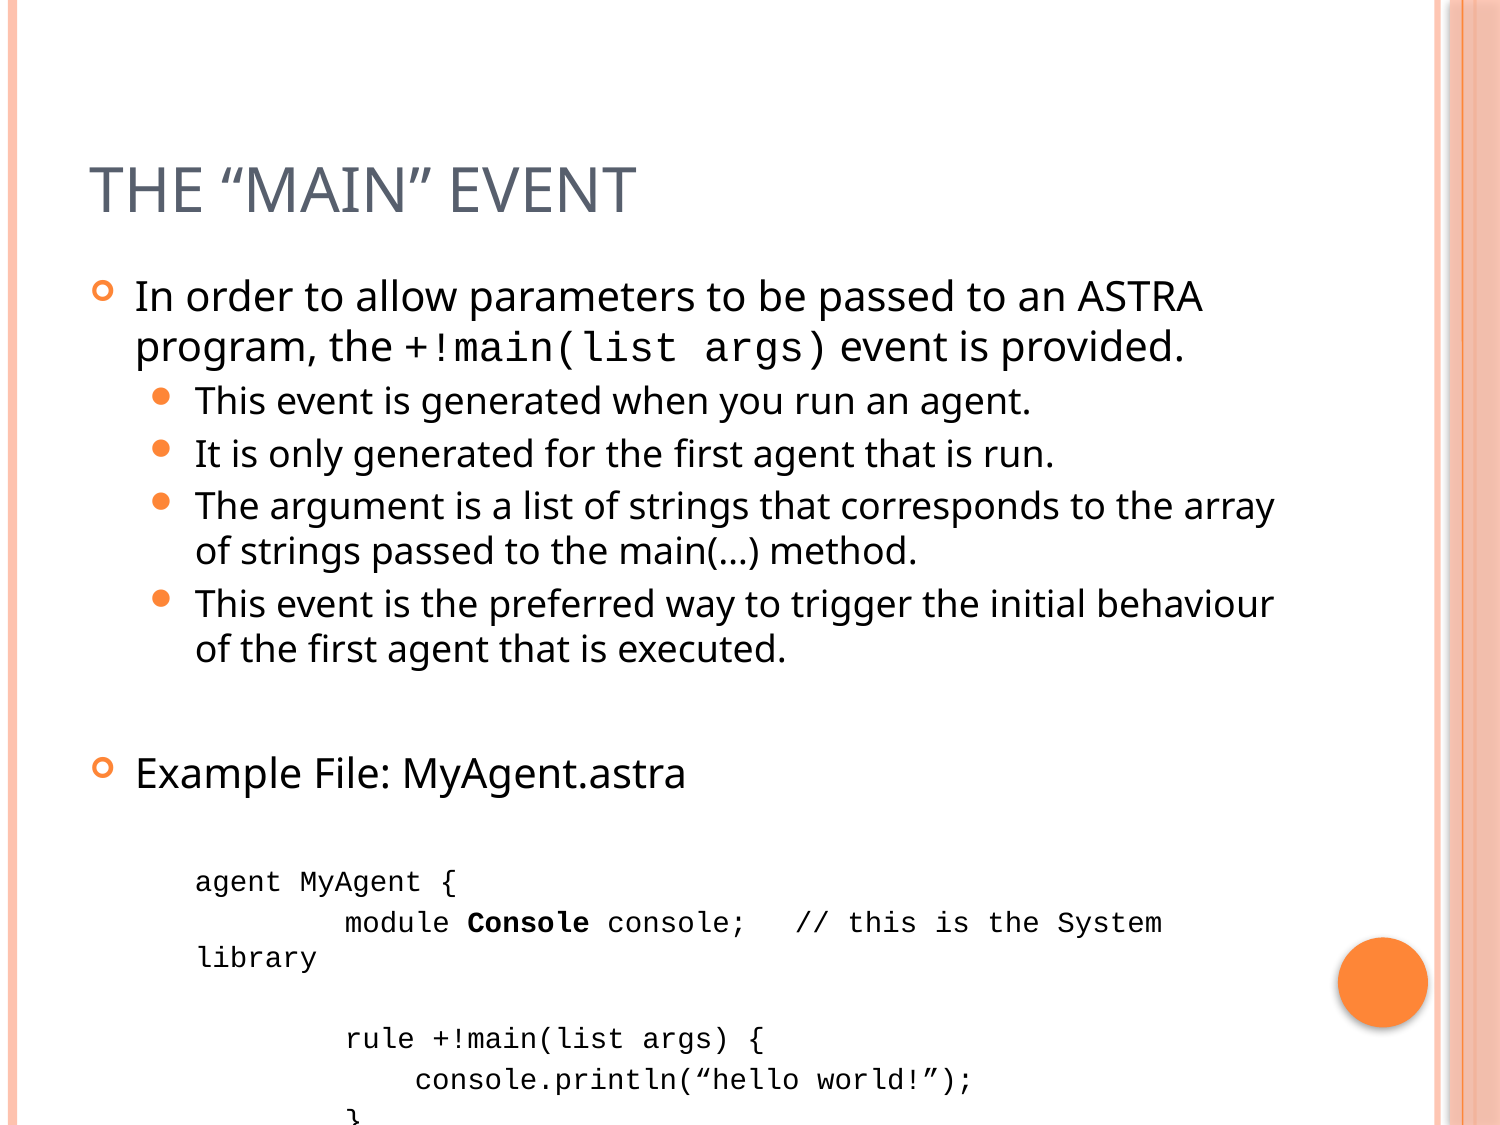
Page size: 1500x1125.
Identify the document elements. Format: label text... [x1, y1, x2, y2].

title The “main” Event [75, 45, 1300, 233]
list In order to allow parameters to be passed to an ASTRA program, the +!main(list args) event is provided. This event is generated when you run an agent. It is only generated for the first agent that is run. The argument is a list of strings that corresponds to the array of strings passed to the main(…) method. This event is the preferred way to trigger the initial behaviour of the first agent that is executed. Example File: MyAgent.astra agent MyAgent { module Console console; // this is the System library rule +!main(list args) { console.println(“hello world!”); } } [75, 262, 1300, 1062]
